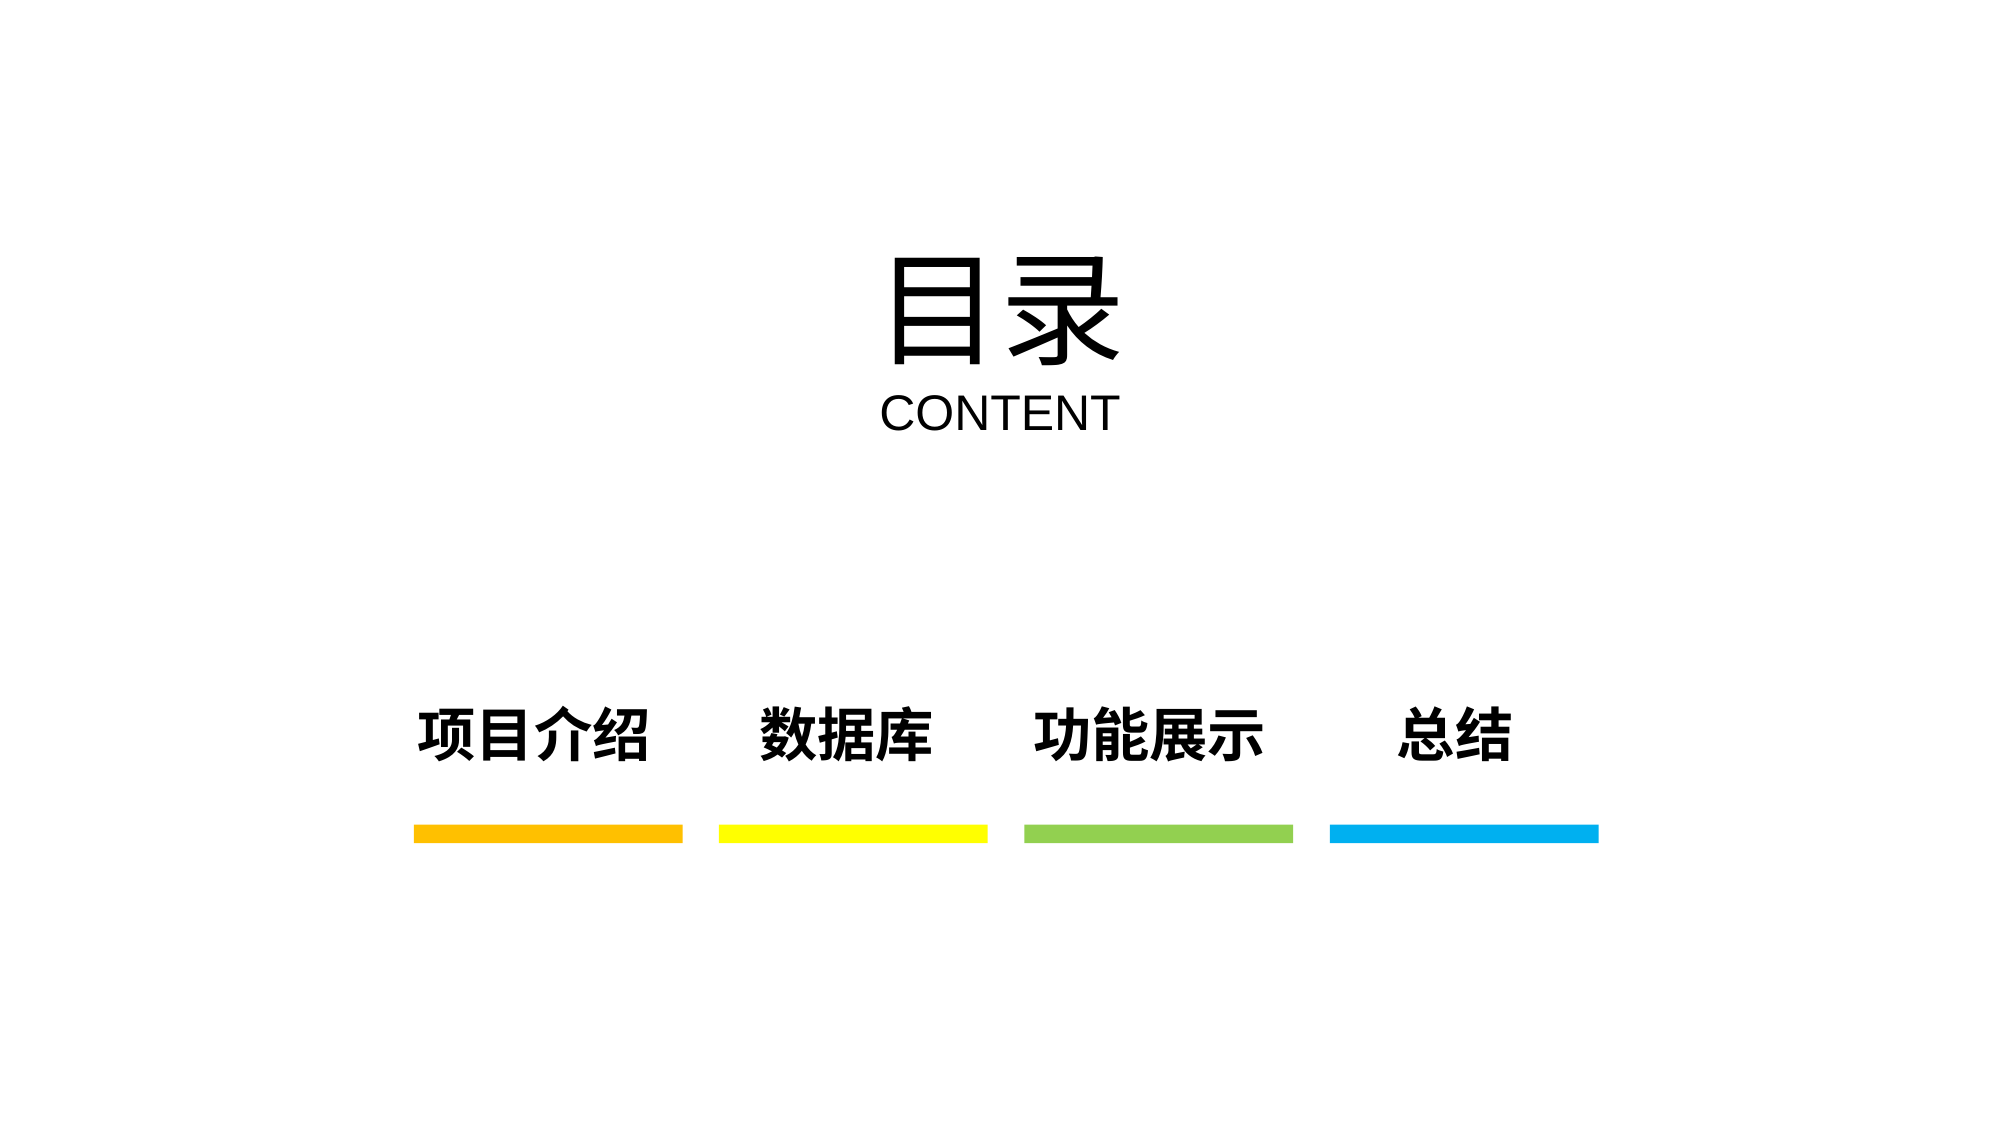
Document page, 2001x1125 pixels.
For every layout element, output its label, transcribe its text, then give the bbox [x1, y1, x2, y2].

text_box 功能展示 [1005, 670, 1294, 776]
text_box [718, 823, 989, 844]
text_box 目录 CONTENT [860, 222, 1140, 448]
text_box 总结 [1311, 670, 1599, 776]
text_box [1023, 823, 1294, 844]
text_box 项目介绍 [390, 670, 678, 776]
text_box [1329, 823, 1600, 844]
text_box [413, 823, 684, 844]
text_box 数据库 [702, 670, 991, 776]
